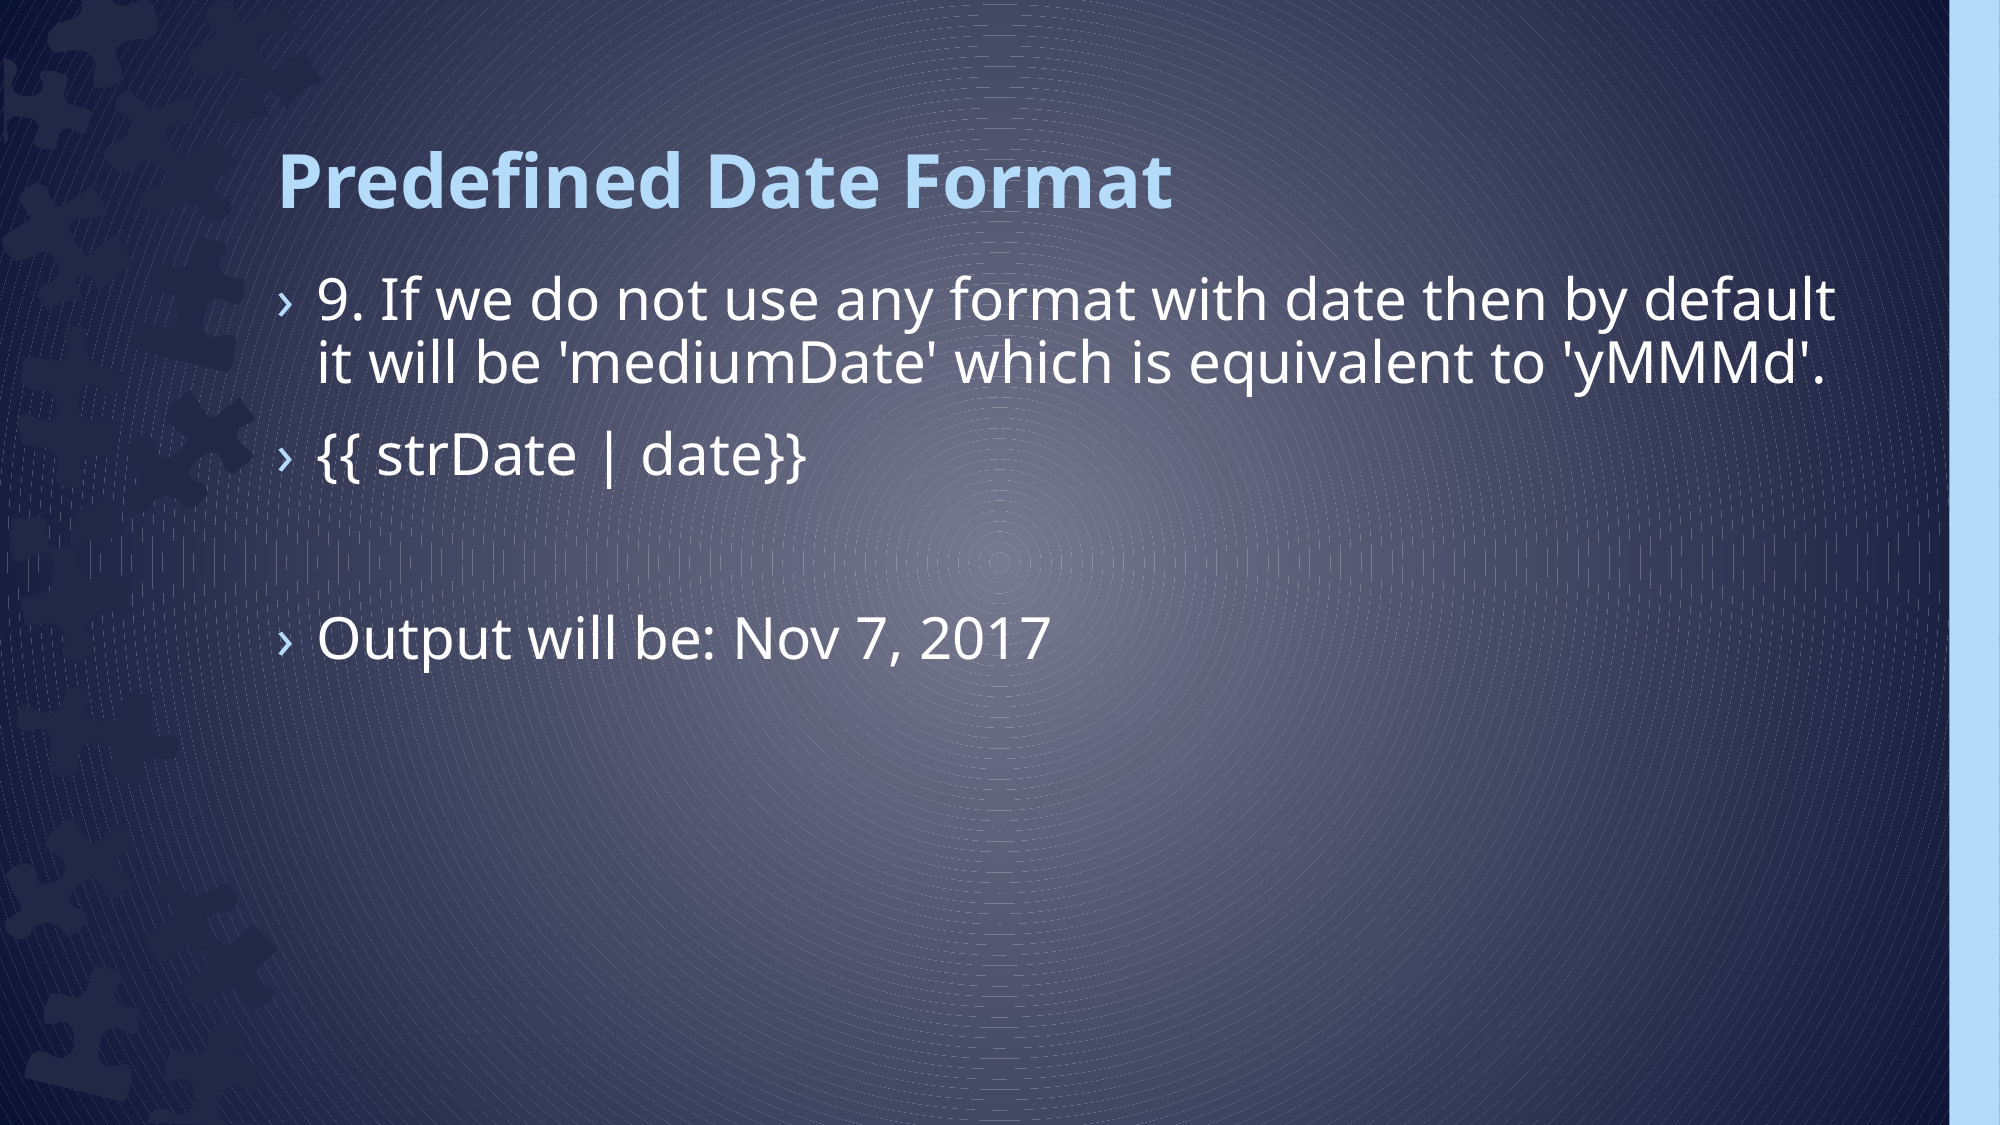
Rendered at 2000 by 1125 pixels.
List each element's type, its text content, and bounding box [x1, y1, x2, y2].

list 9. If we do not use any format with date then by default it will be 'mediumDate' which is equivalent to 'yMMMd'. {{ strDate | date}} Output will be: Nov 7, 2017 [261, 262, 1867, 1013]
title Predefined Date Format [261, 29, 1867, 233]
